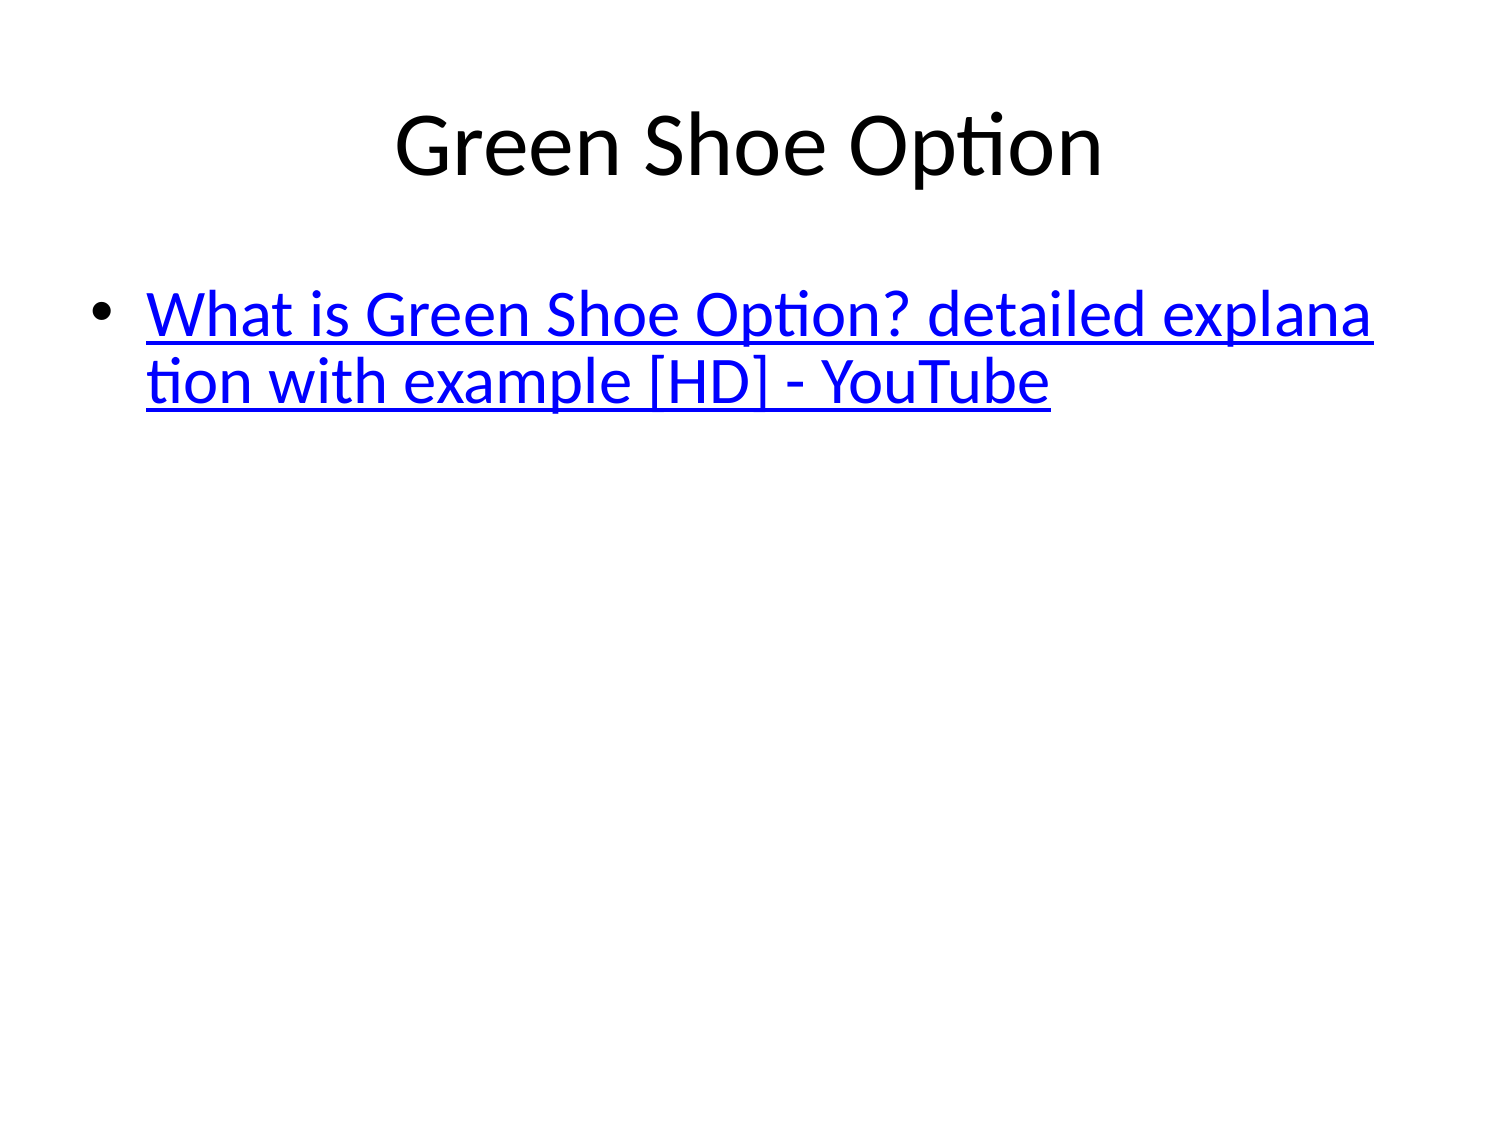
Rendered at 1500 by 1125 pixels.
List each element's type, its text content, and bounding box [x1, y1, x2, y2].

list What is Green Shoe Option? detailed explanation with example [HD] - YouTube [75, 262, 1425, 1005]
title Green Shoe Option [75, 45, 1425, 233]
